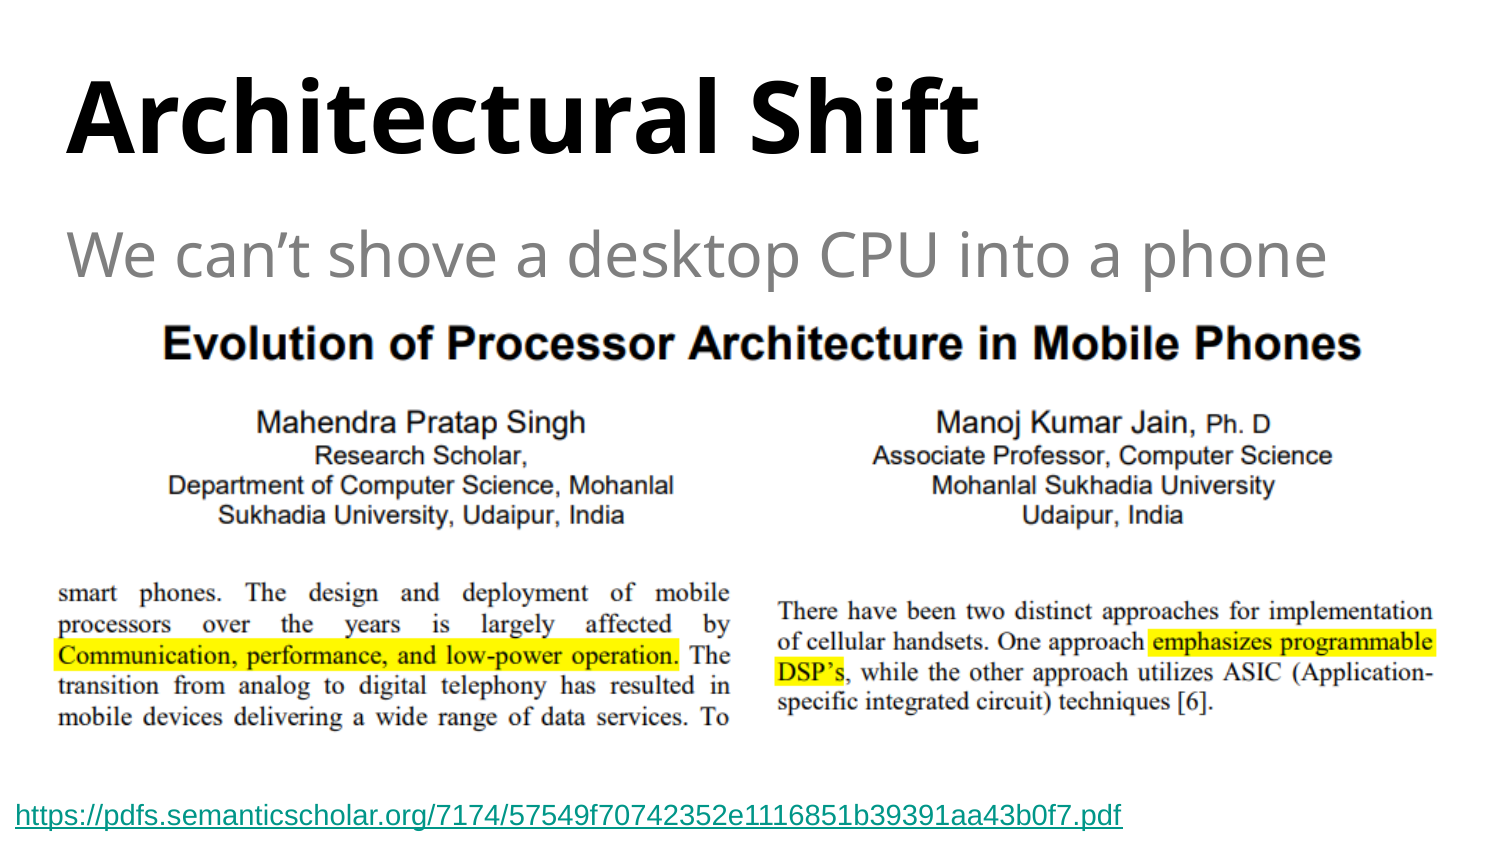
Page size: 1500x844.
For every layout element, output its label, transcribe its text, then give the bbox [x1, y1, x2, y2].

title Architectural Shift [51, 38, 1449, 176]
text_box https://pdfs.semanticscholar.org/7174/57549f70742352e1116851b39391aa43b0f7.pdf [0, 781, 1500, 844]
list We can’t shove a desktop CPU into a phone [51, 189, 1449, 750]
picture [152, 308, 1376, 536]
picture [50, 577, 735, 735]
picture [765, 586, 1450, 726]
